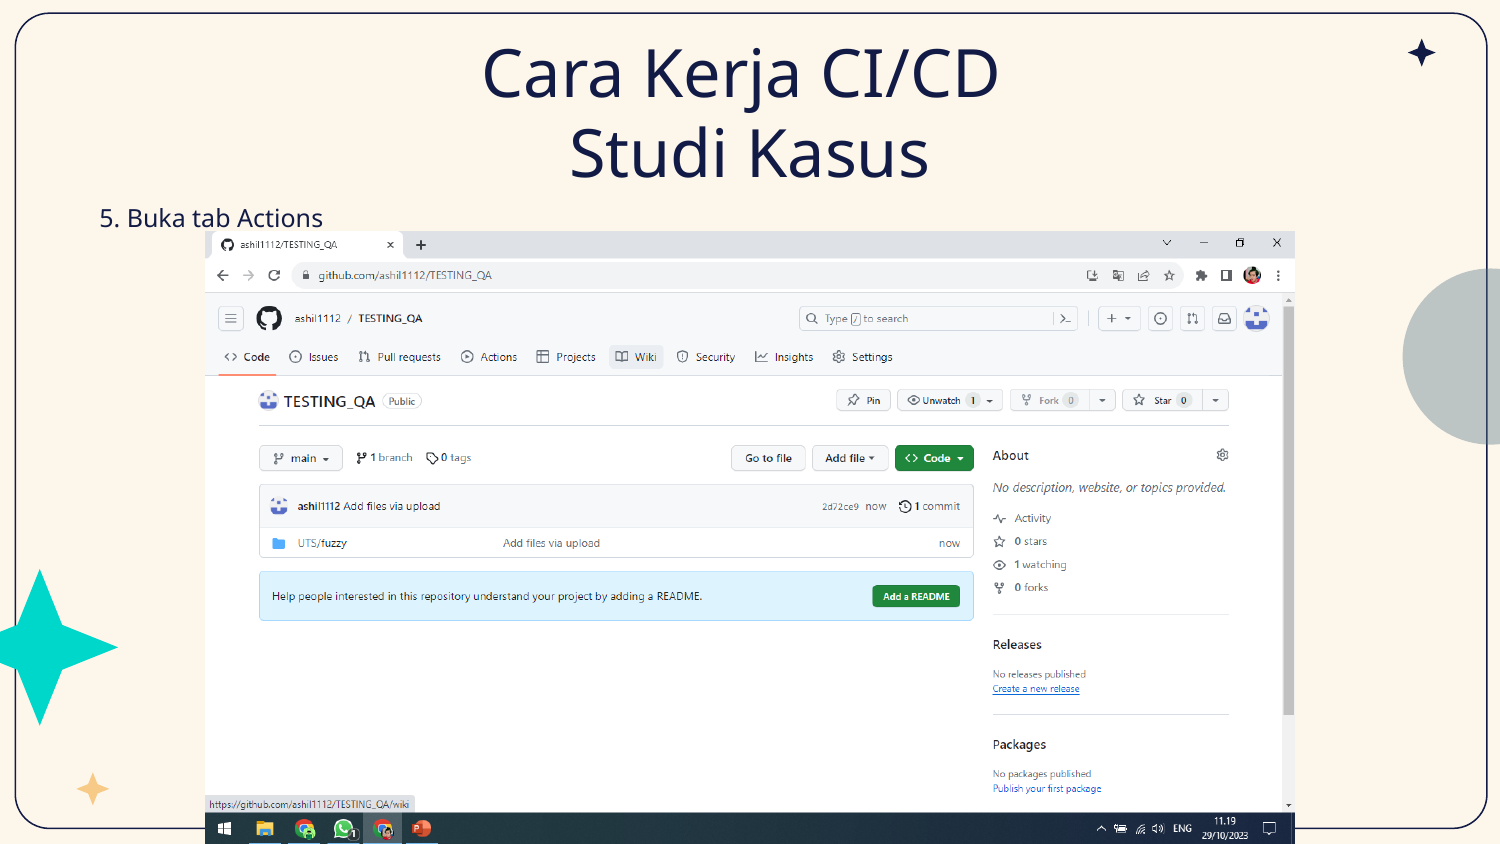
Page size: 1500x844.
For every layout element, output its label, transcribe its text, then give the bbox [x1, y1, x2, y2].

subtitle 5. Buka tab Actions [84, 172, 1416, 253]
title Cara Kerja CI/CD Studi Kasus [118, 15, 1382, 110]
picture [205, 231, 1295, 844]
